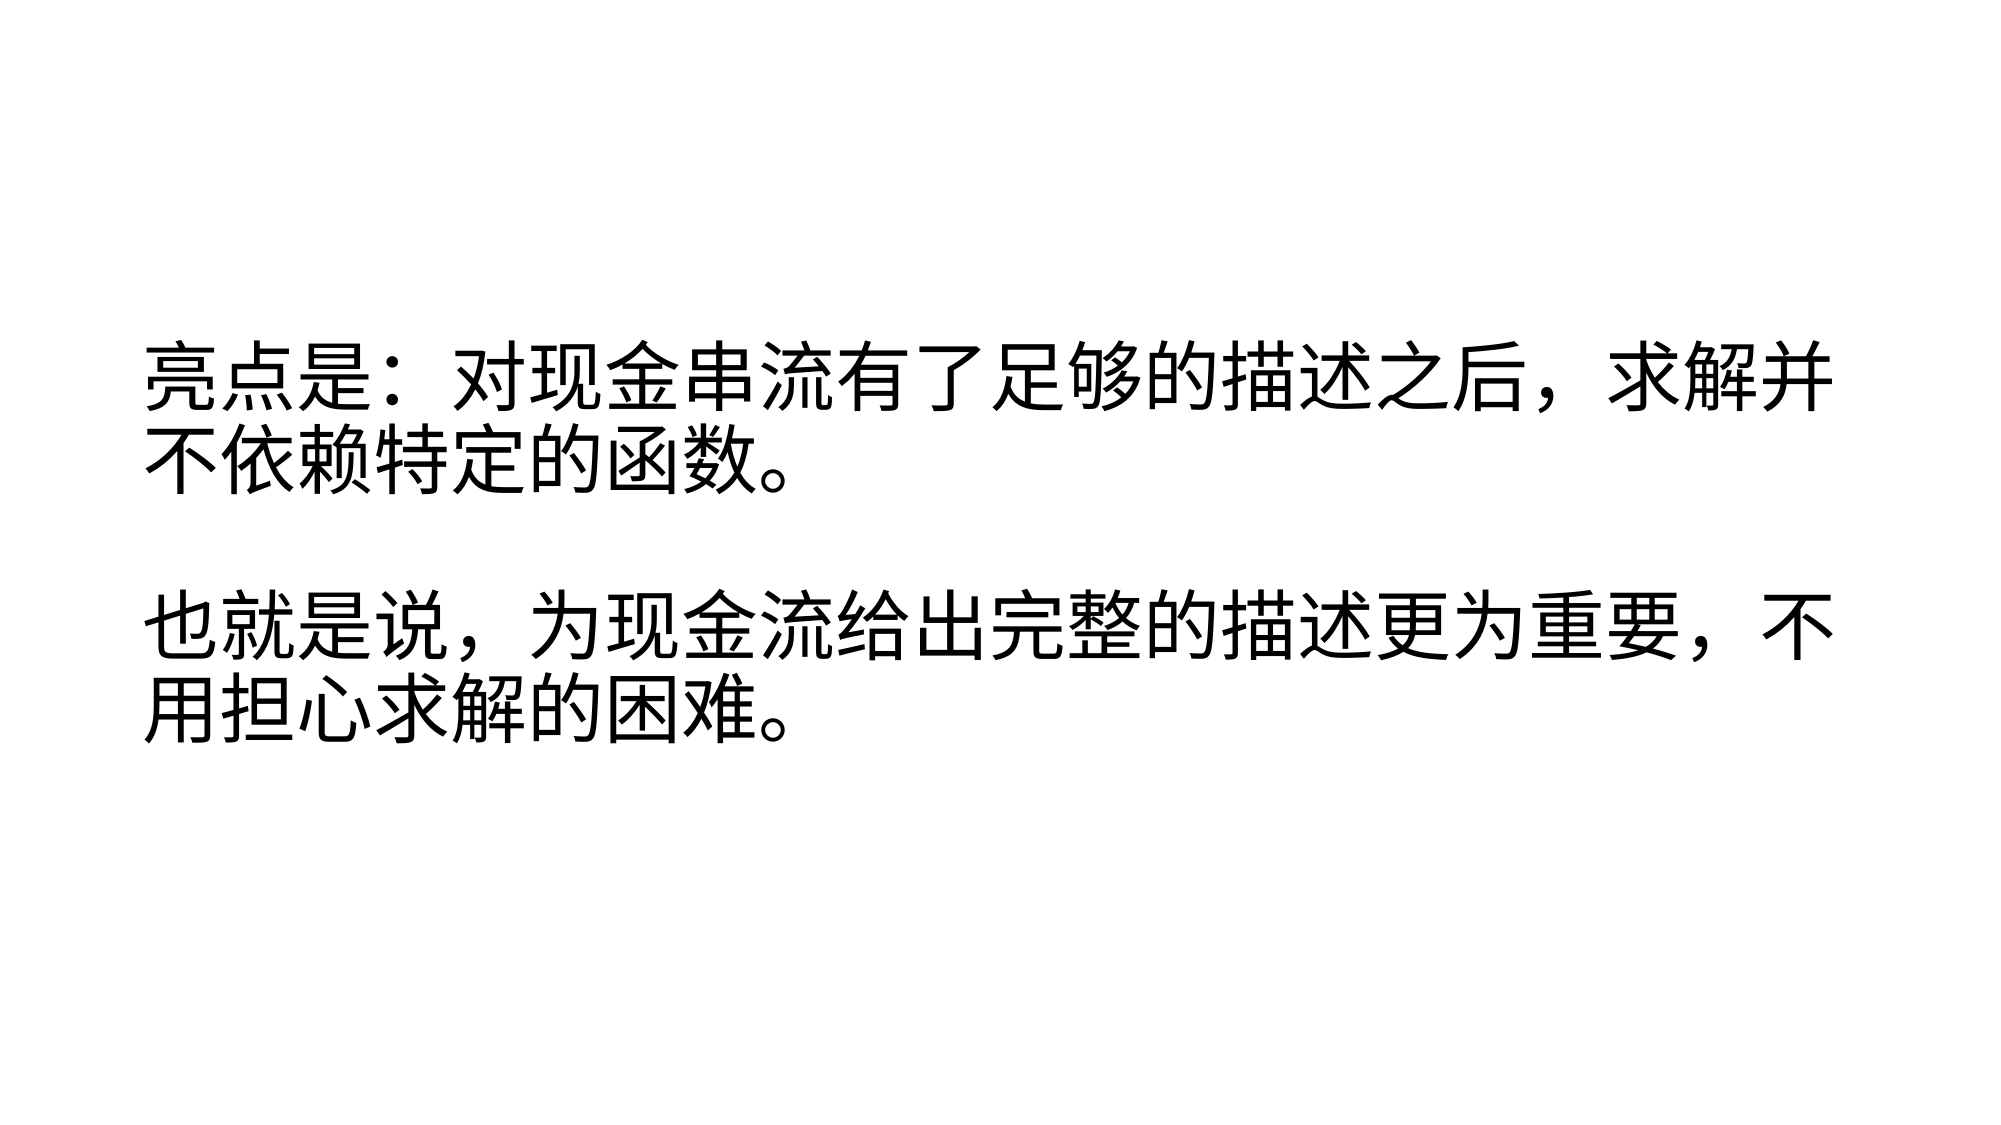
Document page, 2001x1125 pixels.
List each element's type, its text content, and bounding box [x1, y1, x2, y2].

title 亮点是：对现金串流有了足够的描述之后，求解并不依赖特定的函数。 也就是说，为现金流给出完整的描述更为重要，不用担心求解的困难。 [127, 328, 1853, 765]
